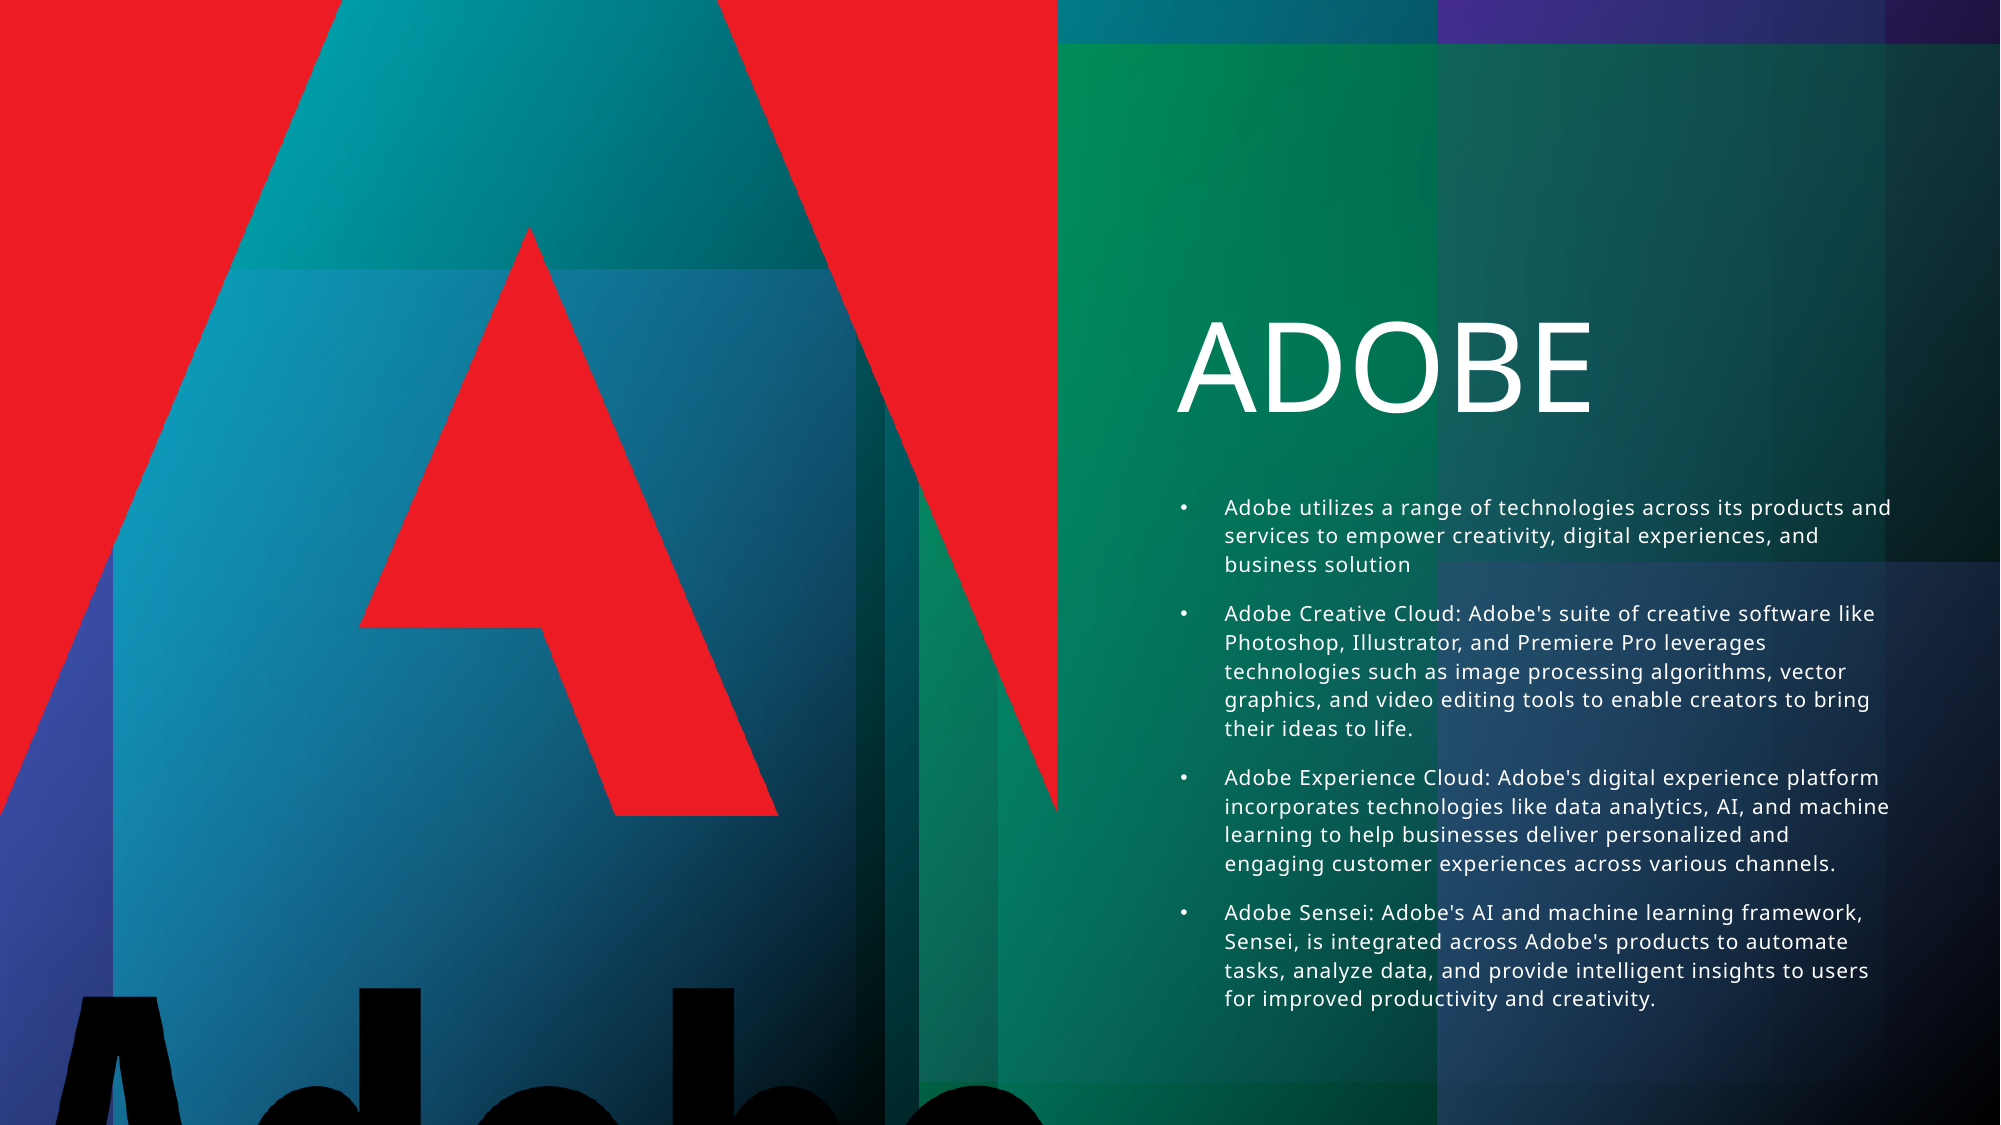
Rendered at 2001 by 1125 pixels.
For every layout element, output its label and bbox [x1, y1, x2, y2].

text_box [1058, 0, 2000, 1125]
picture [0, 0, 1058, 1125]
